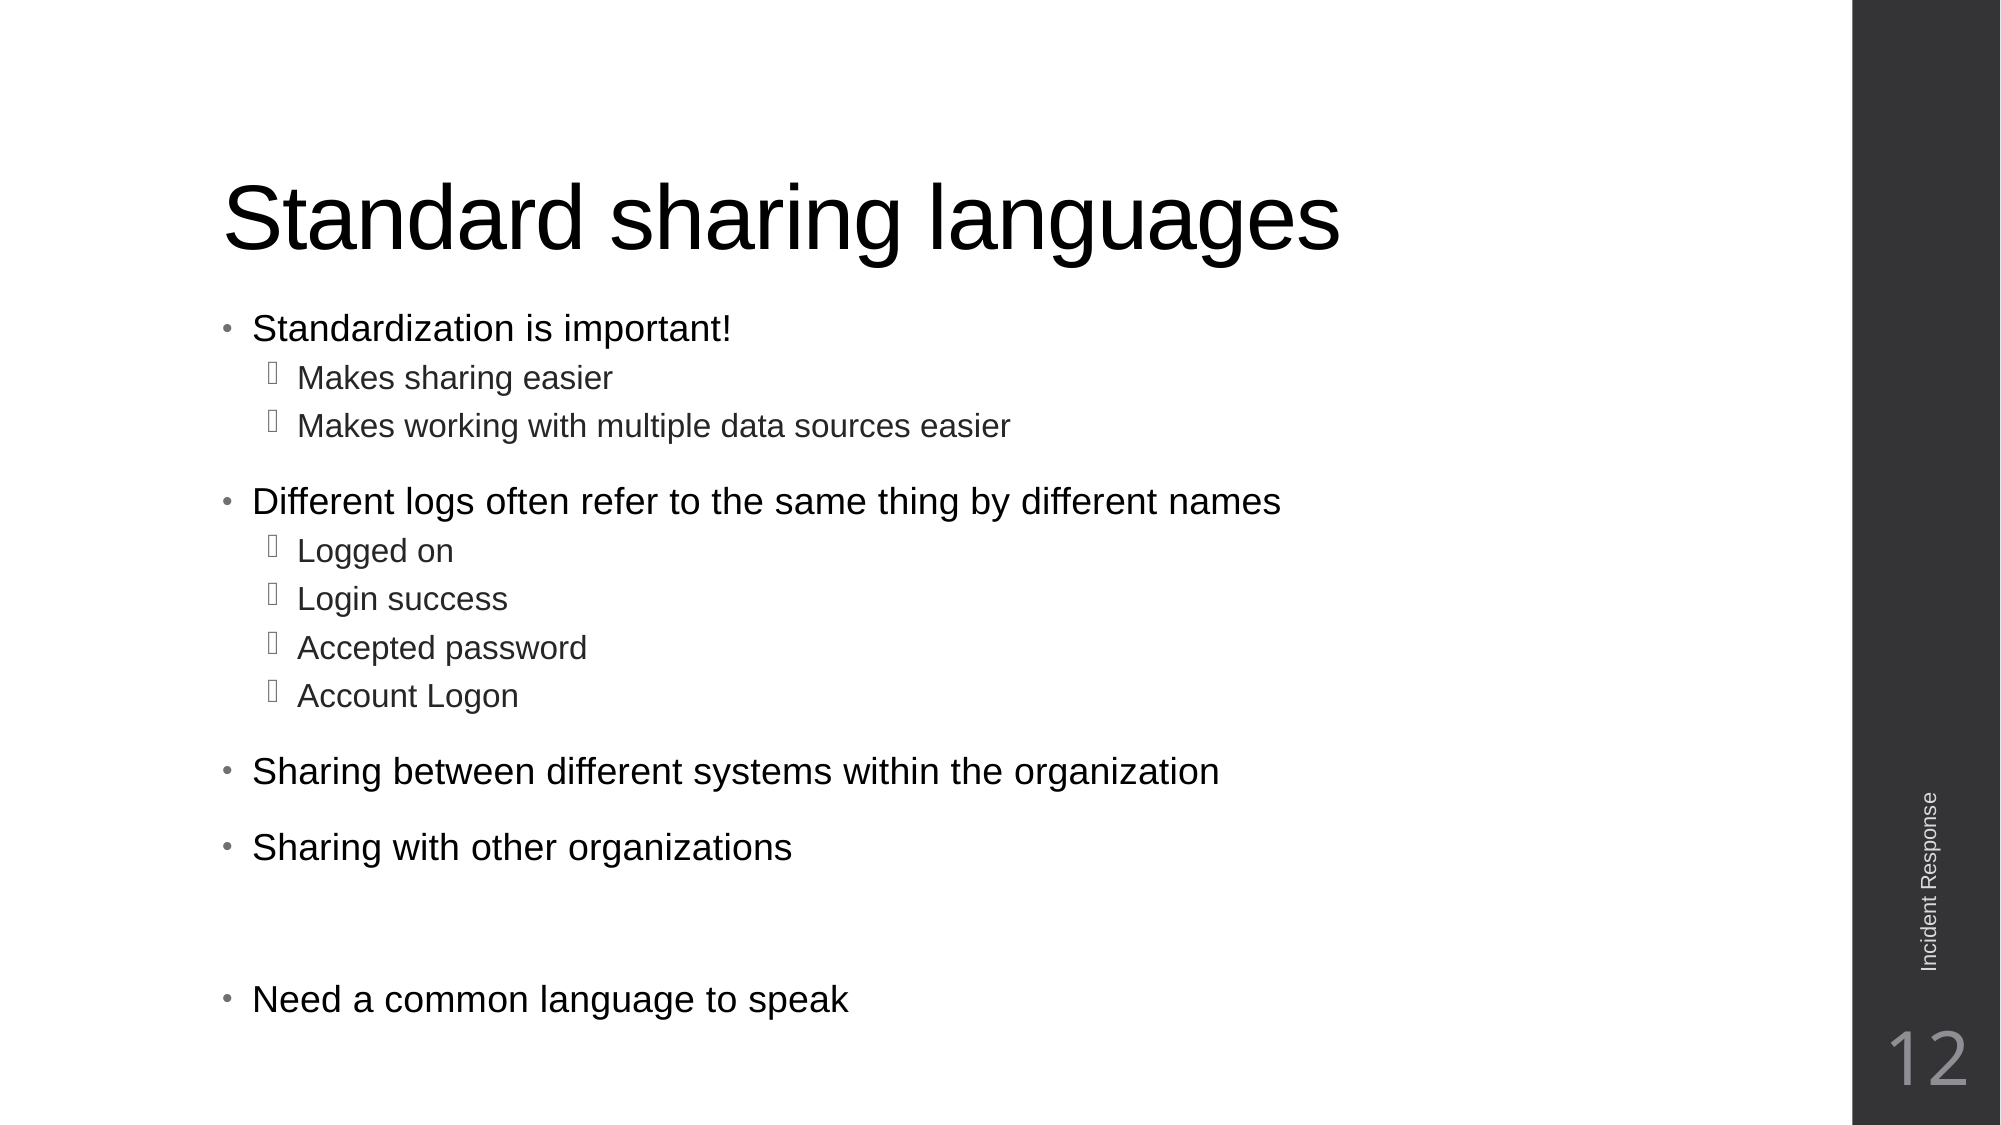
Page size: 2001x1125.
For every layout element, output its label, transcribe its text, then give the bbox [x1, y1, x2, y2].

footer Incident Response [1897, 400, 1958, 988]
title Standard sharing languages [206, 60, 1797, 278]
slide_number 12 [1852, 1012, 2000, 1110]
list Standardization is important! Makes sharing easier Makes working with multiple data sources easier Different logs often refer to the same thing by different names Logged on Login success Accepted password Account Logon Sharing between different systems within the organization Sharing with other organizations Need a common language to speak [206, 299, 1617, 1014]
